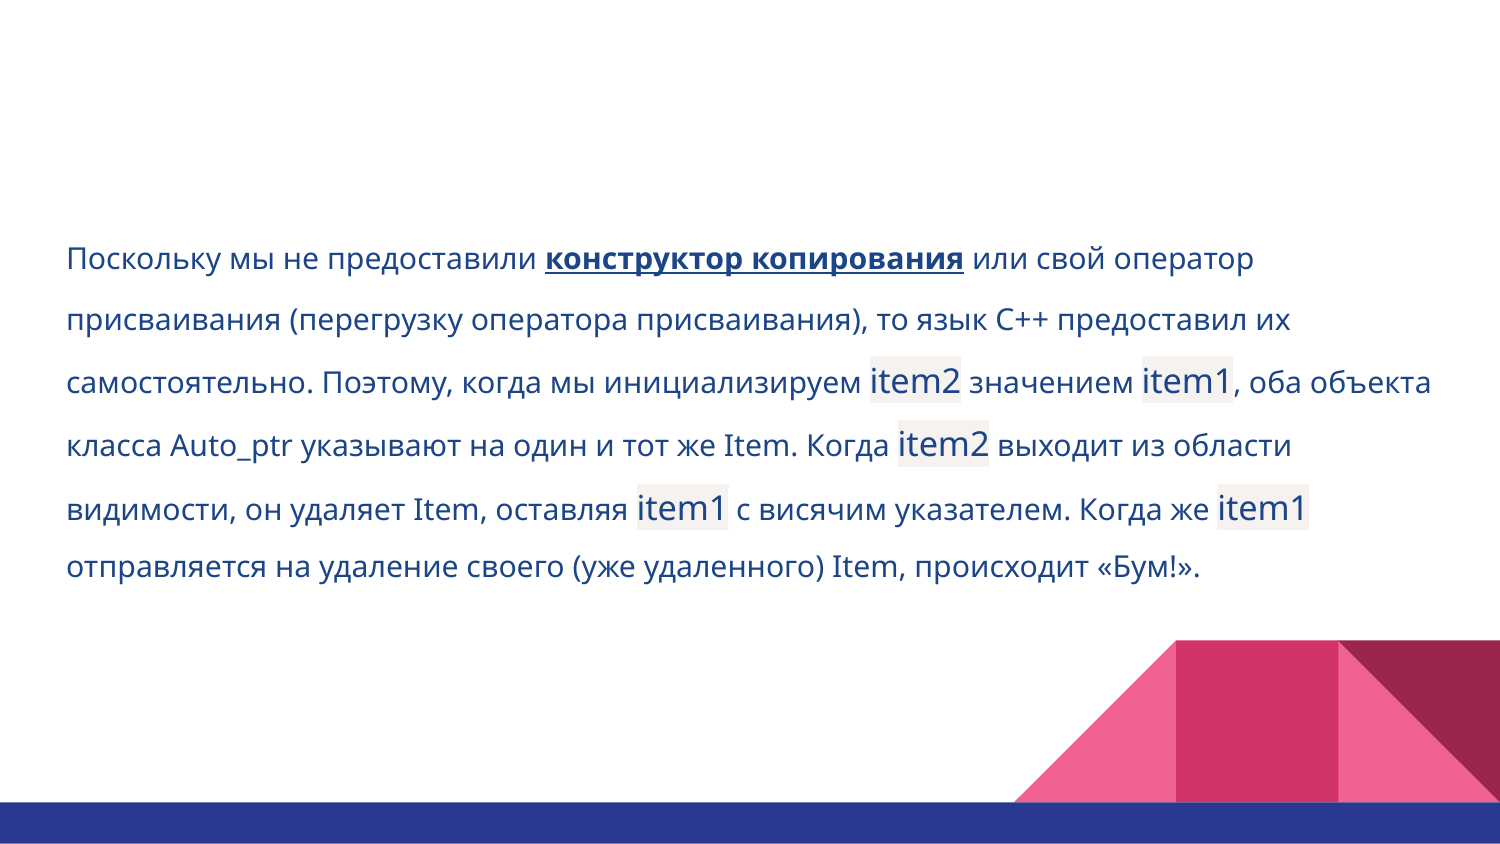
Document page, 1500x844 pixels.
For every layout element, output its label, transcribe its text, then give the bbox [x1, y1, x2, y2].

list Поскольку мы не предоставили конструктор копирования или свой оператор присваивания (перегрузку оператора присваивания), то язык C++ предоставил их самостоятельно. Поэтому, когда мы инициализируем item2 значением item1, оба объекта класса Auto_ptr указывают на один и тот же Item. Когда item2 выходит из области видимости, он удаляет Item, оставляя item1 с висячим указателем. Когда же item1 отправляется на удаление своего (уже удаленного) Item, происходит «Бум!». [51, 201, 1449, 750]
